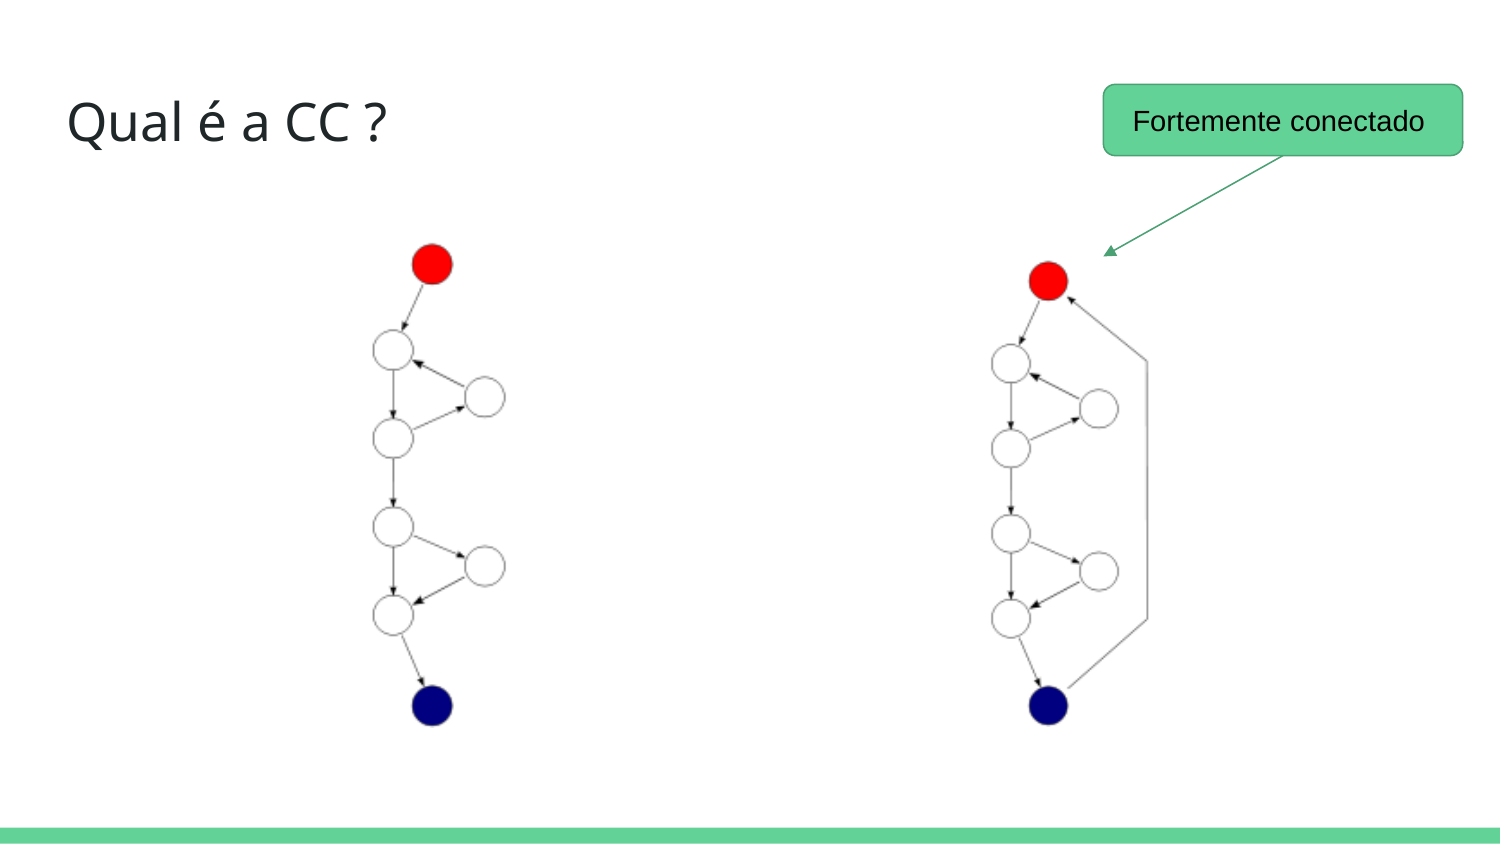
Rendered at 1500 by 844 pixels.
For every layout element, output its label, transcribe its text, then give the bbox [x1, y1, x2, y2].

picture [864, 256, 1241, 727]
picture [242, 240, 630, 728]
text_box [1103, 155, 1284, 257]
text_box Fortemente conectado [1103, 84, 1463, 156]
title Qual é a CC ? [51, 72, 1449, 167]
